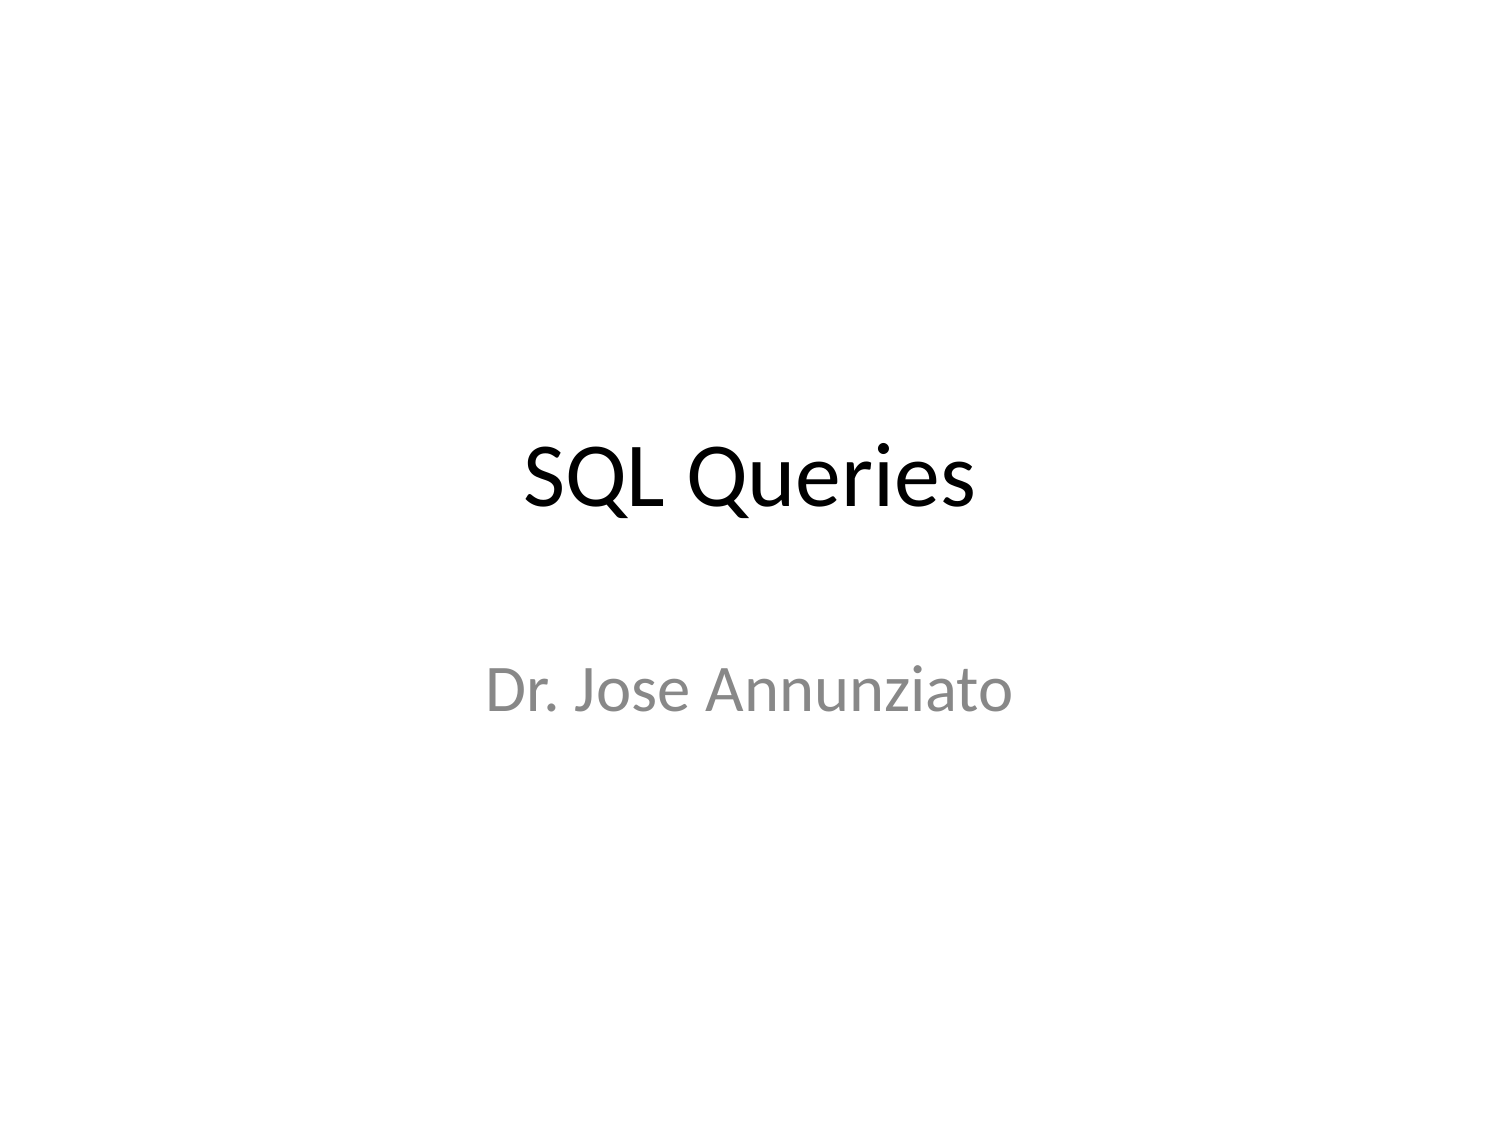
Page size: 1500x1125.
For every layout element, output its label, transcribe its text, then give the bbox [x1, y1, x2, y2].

subtitle Dr. Jose Annunziato [225, 637, 1275, 925]
title SQL Queries [112, 349, 1388, 591]
